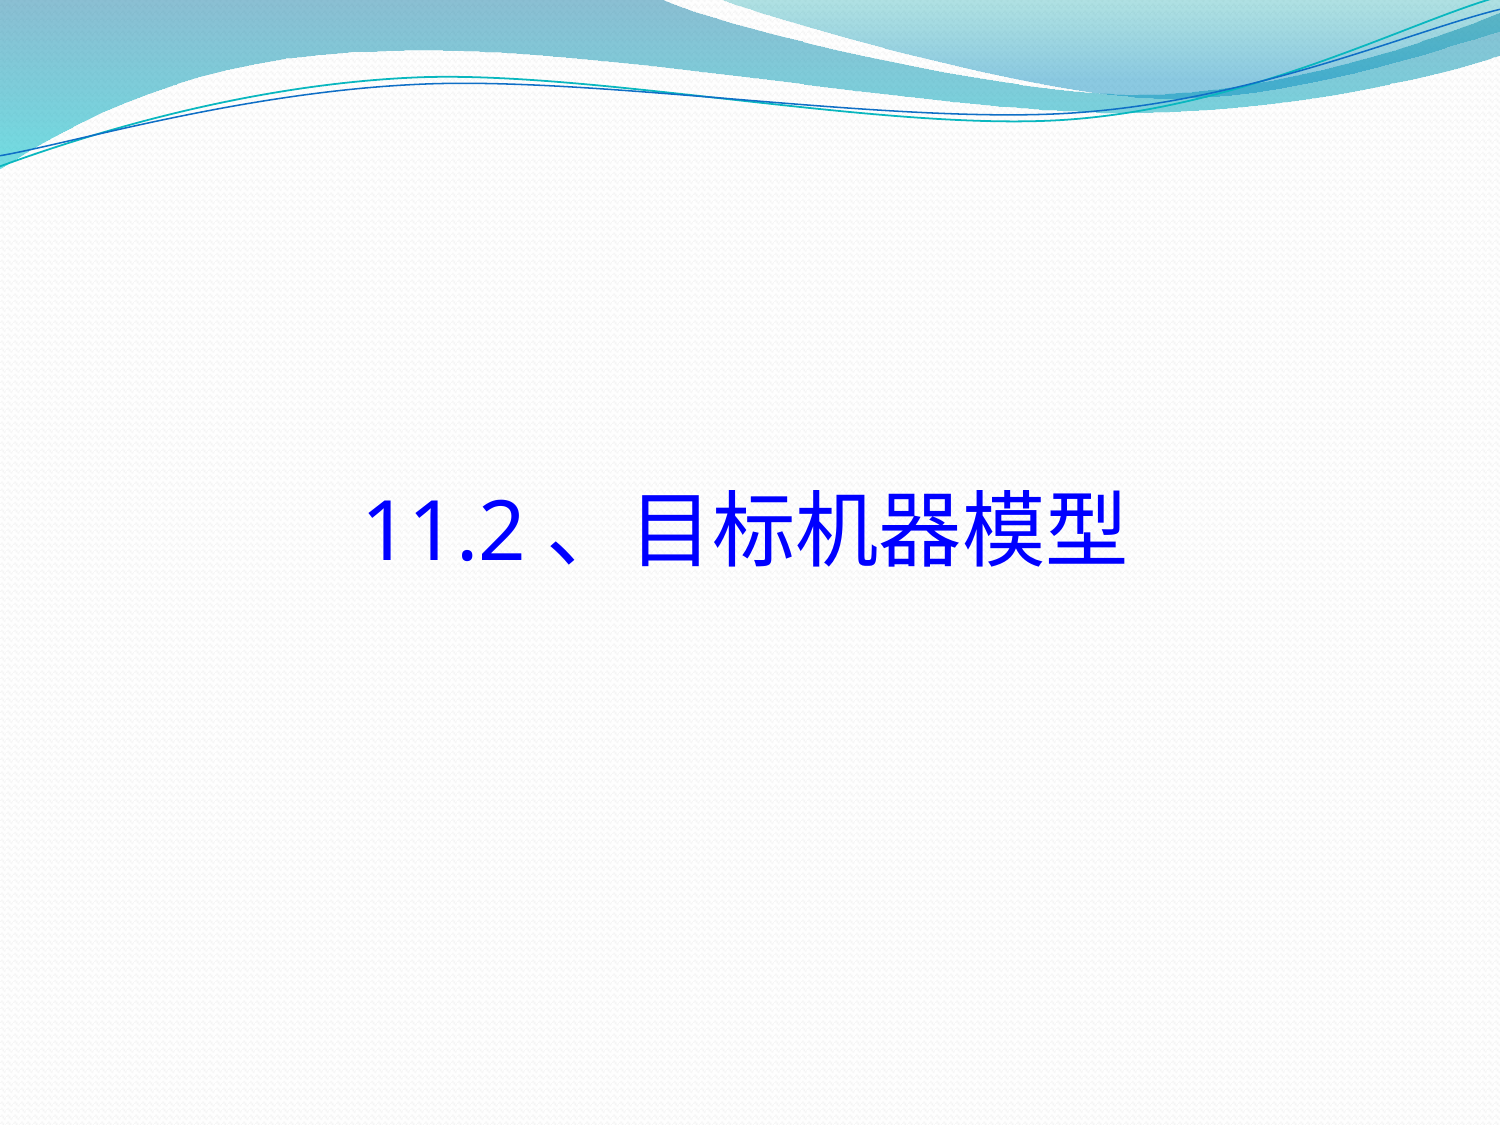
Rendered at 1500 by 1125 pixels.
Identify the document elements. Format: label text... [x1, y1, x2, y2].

title 11.2、目标机器模型 [98, 359, 1392, 577]
